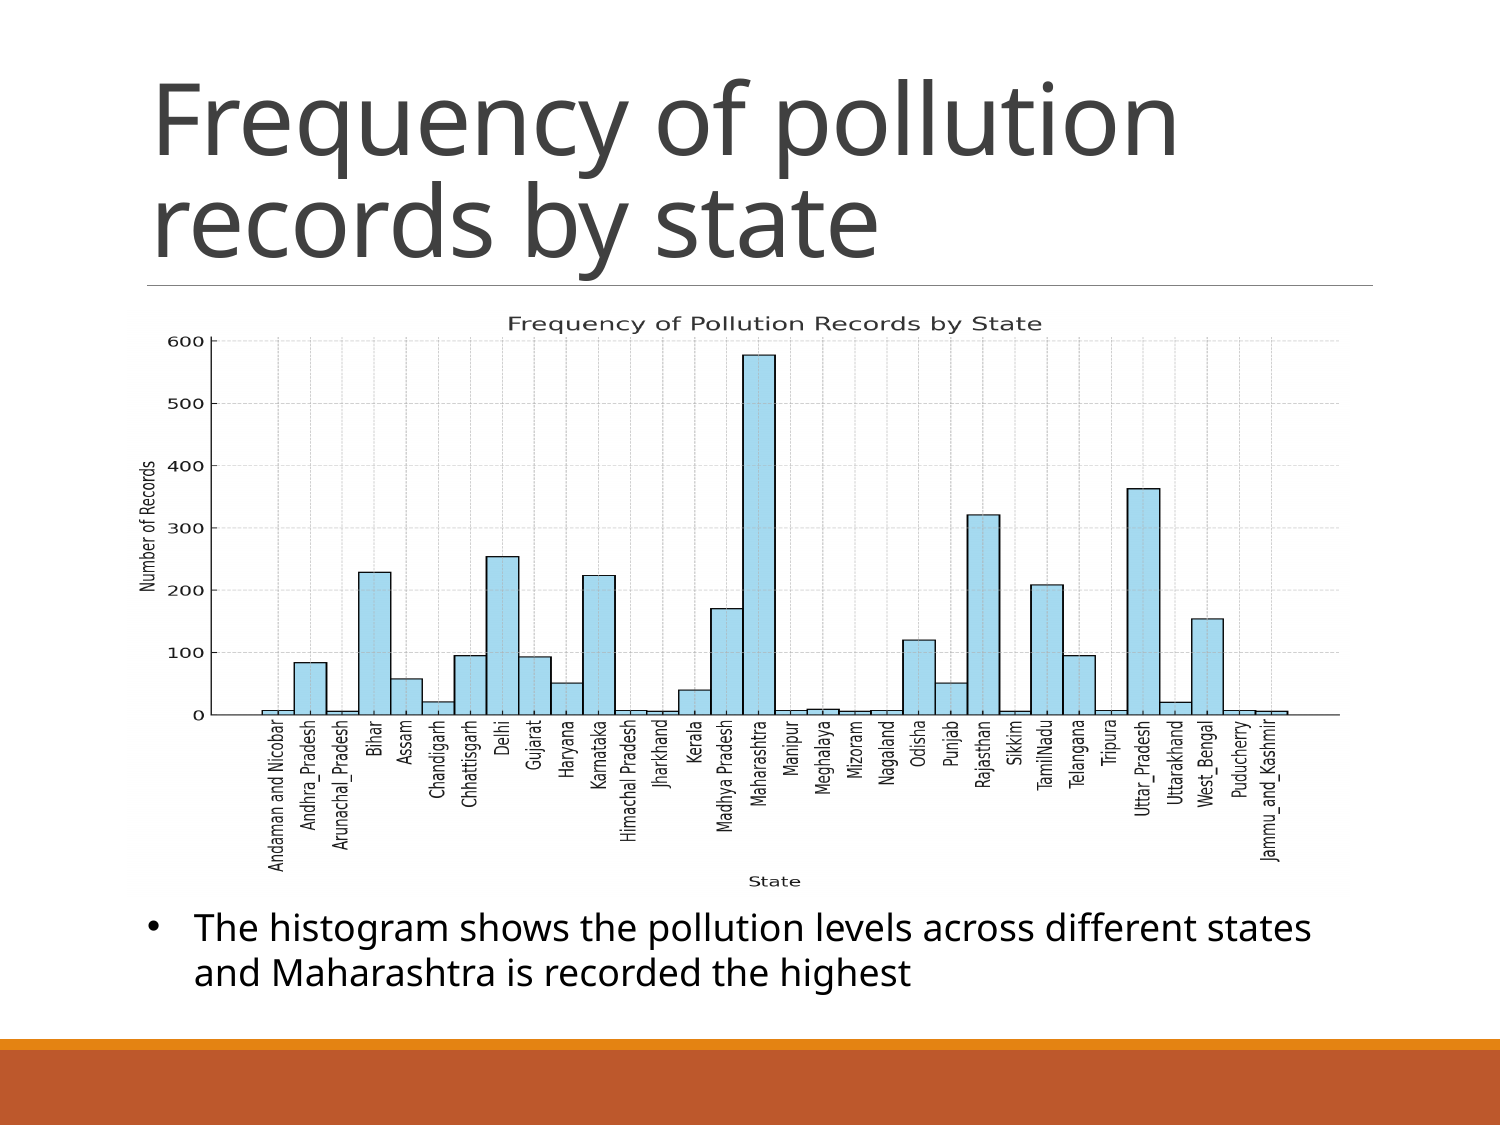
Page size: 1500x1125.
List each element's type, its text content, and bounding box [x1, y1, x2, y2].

title Frequency of pollution records by state [135, 47, 1373, 285]
picture [126, 307, 1351, 897]
text_box The histogram shows the pollution levels across different states and Maharashtra is recorded the highest [132, 905, 1350, 1001]
